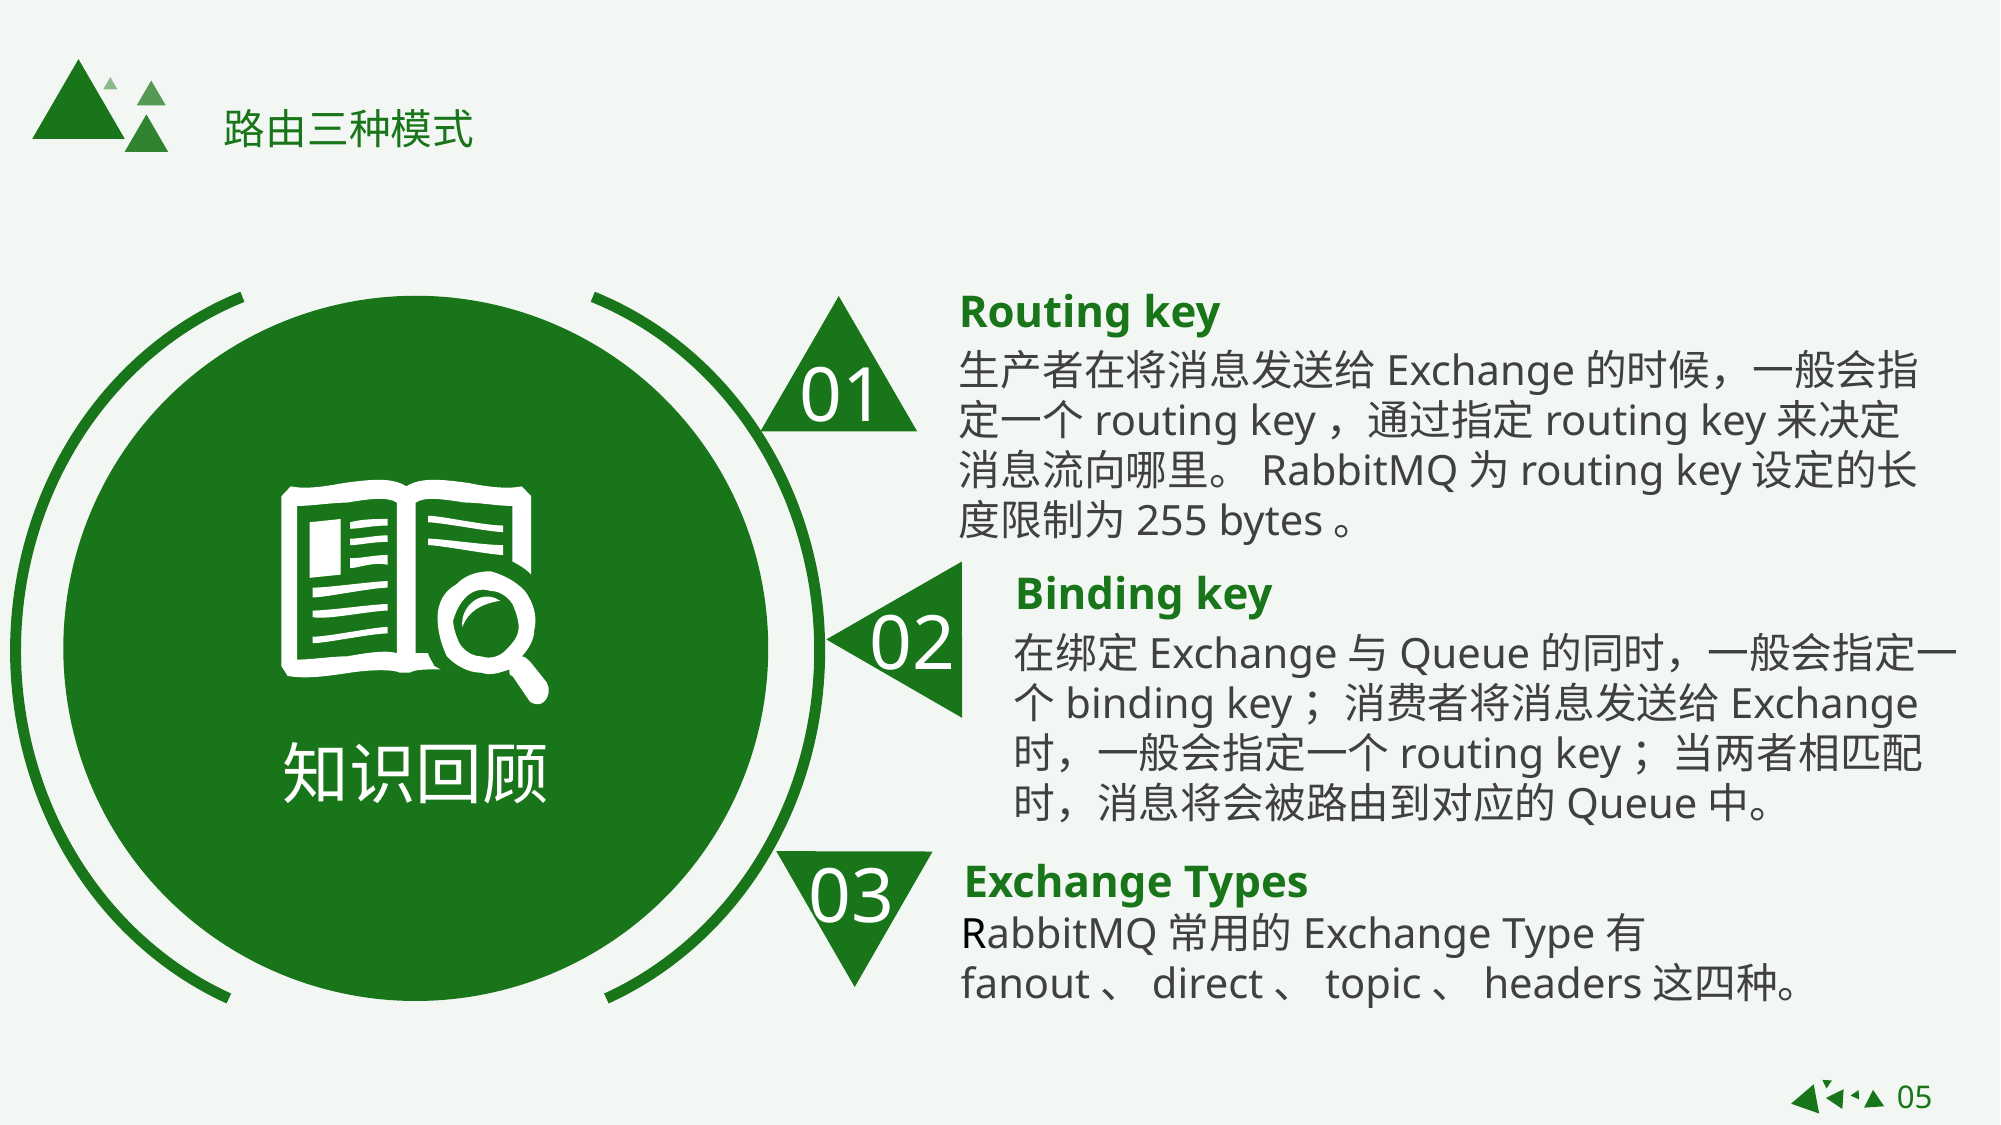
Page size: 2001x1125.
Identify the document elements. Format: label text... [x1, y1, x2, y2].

text_box 在绑定Exchange与Queue的同时，一般会指定一个binding key；消费者将消息发送给Exchange时，一般会指定一个routing key；当两者相匹配时，消息将会被路由到对应的Queue中。 [998, 619, 1999, 834]
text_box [632, 296, 918, 504]
text_box [437, 571, 549, 705]
text_box [1822, 1079, 1832, 1089]
text_box [136, 80, 166, 106]
text_box 知识回顾 [163, 724, 668, 819]
text_box 生产者在将消息发送给Exchange的时候，一般会指定一个routing key，通过指定routing key来决定消息流向哪里。RabbitMQ为routing key设定的长度限制为255 bytes。 [944, 336, 1945, 552]
text_box Exchange Types [948, 846, 1556, 967]
text_box 路由三种模式 [209, 95, 490, 160]
text_box [124, 114, 169, 152]
text_box [281, 479, 532, 678]
text_box Binding key [1007, 558, 1326, 676]
text_box [1850, 1090, 1860, 1100]
text_box [63, 295, 763, 1001]
text_box [32, 59, 125, 139]
text_box [1825, 1089, 1844, 1109]
text_box [589, 911, 667, 999]
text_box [702, 552, 1007, 711]
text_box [652, 781, 942, 964]
text_box [1791, 1084, 1820, 1114]
text_box [103, 77, 118, 90]
text_box 05 [1864, 1070, 1966, 1123]
text_box [743, 711, 816, 781]
text_box [579, 296, 632, 369]
text_box [738, 504, 809, 552]
text_box RabbitMQ常用的Exchange Type有fanout、direct、topic、headers这四种。 [945, 899, 1946, 1015]
text_box [14, 296, 256, 999]
text_box Routing key [943, 276, 1346, 345]
